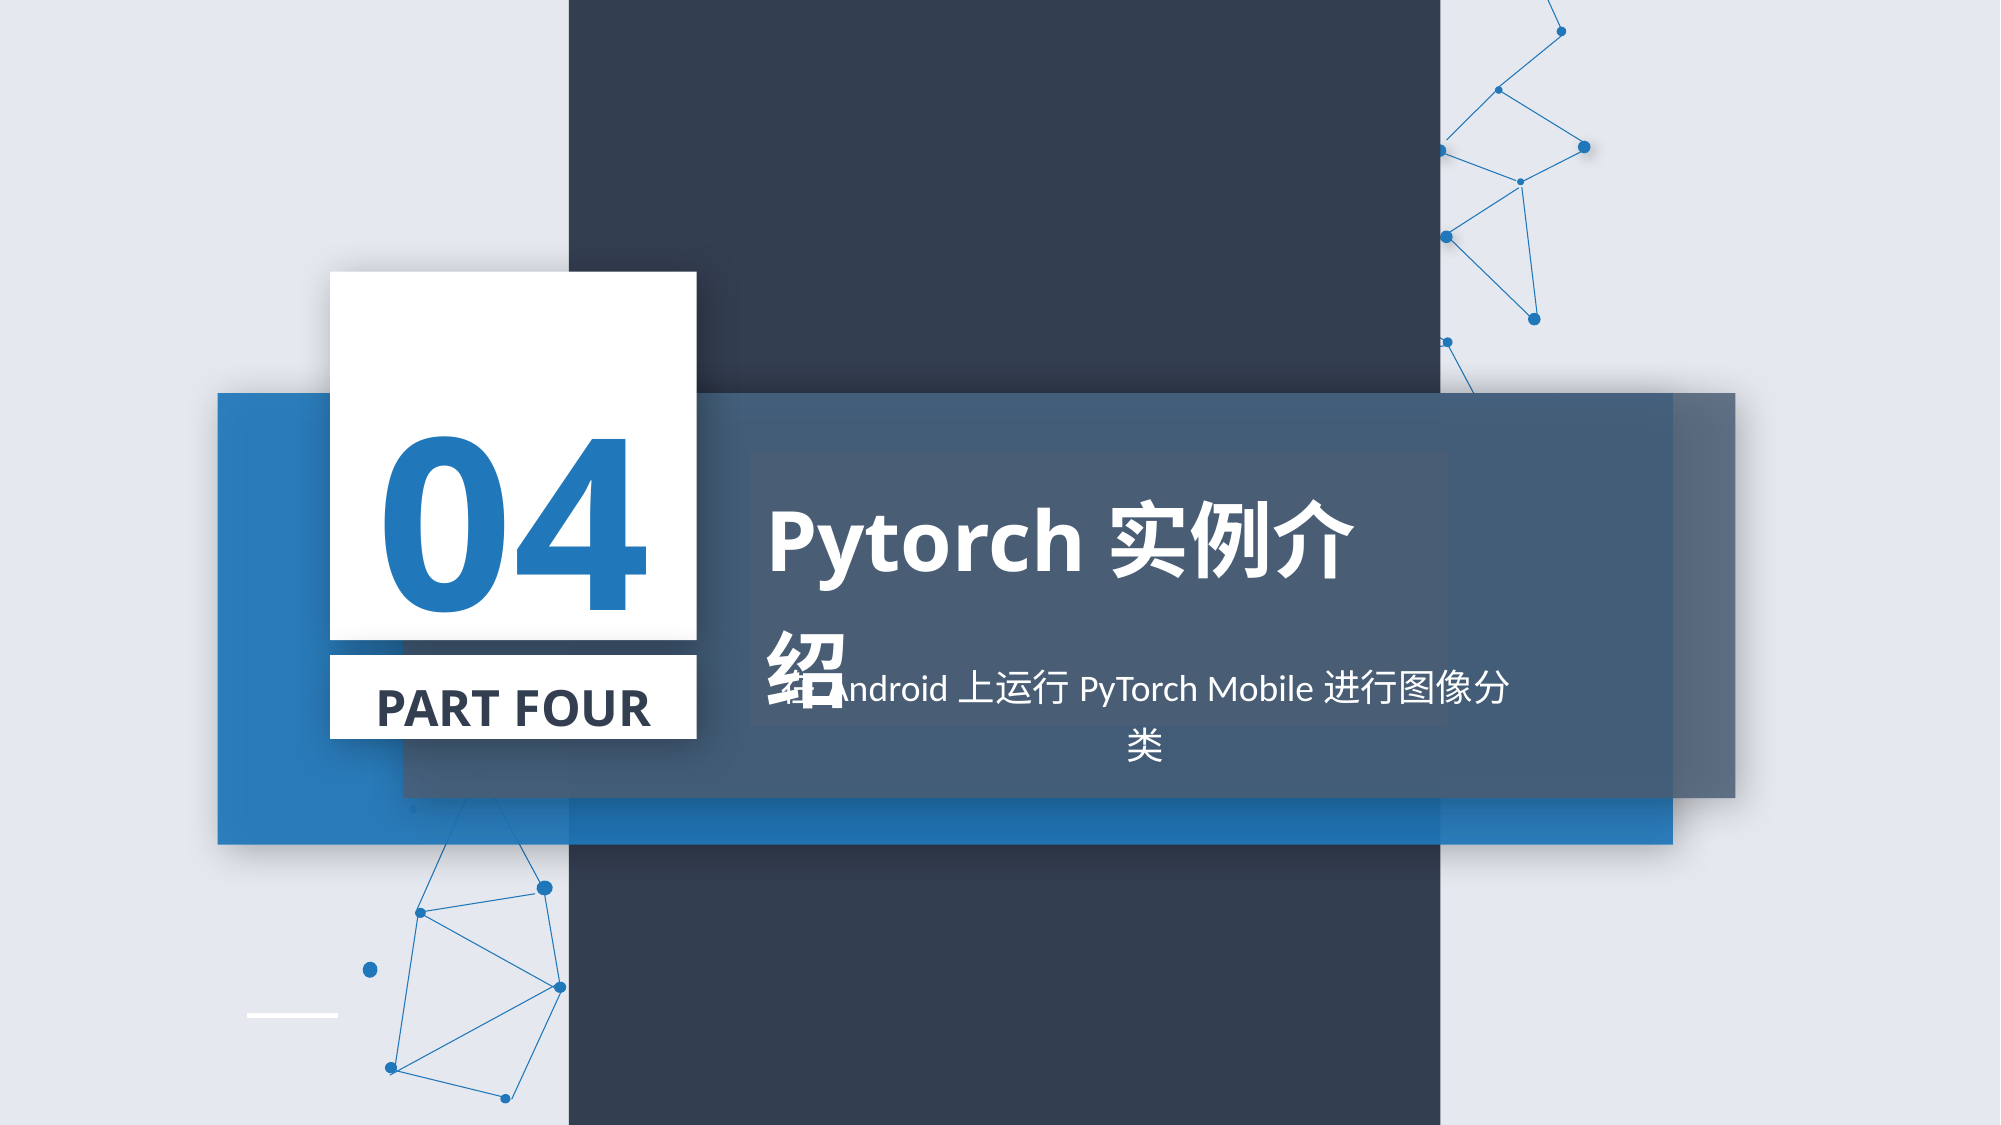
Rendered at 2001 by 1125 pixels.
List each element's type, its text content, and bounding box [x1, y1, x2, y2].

text_box 在Android上运行PyTorch Mobile进行图像分类 [771, 650, 1520, 767]
text_box PART FOUR [329, 654, 698, 740]
text_box Pytorch实例介绍 [750, 451, 1448, 726]
text_box [402, 392, 1736, 799]
text_box [216, 392, 1674, 846]
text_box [292, 271, 735, 641]
